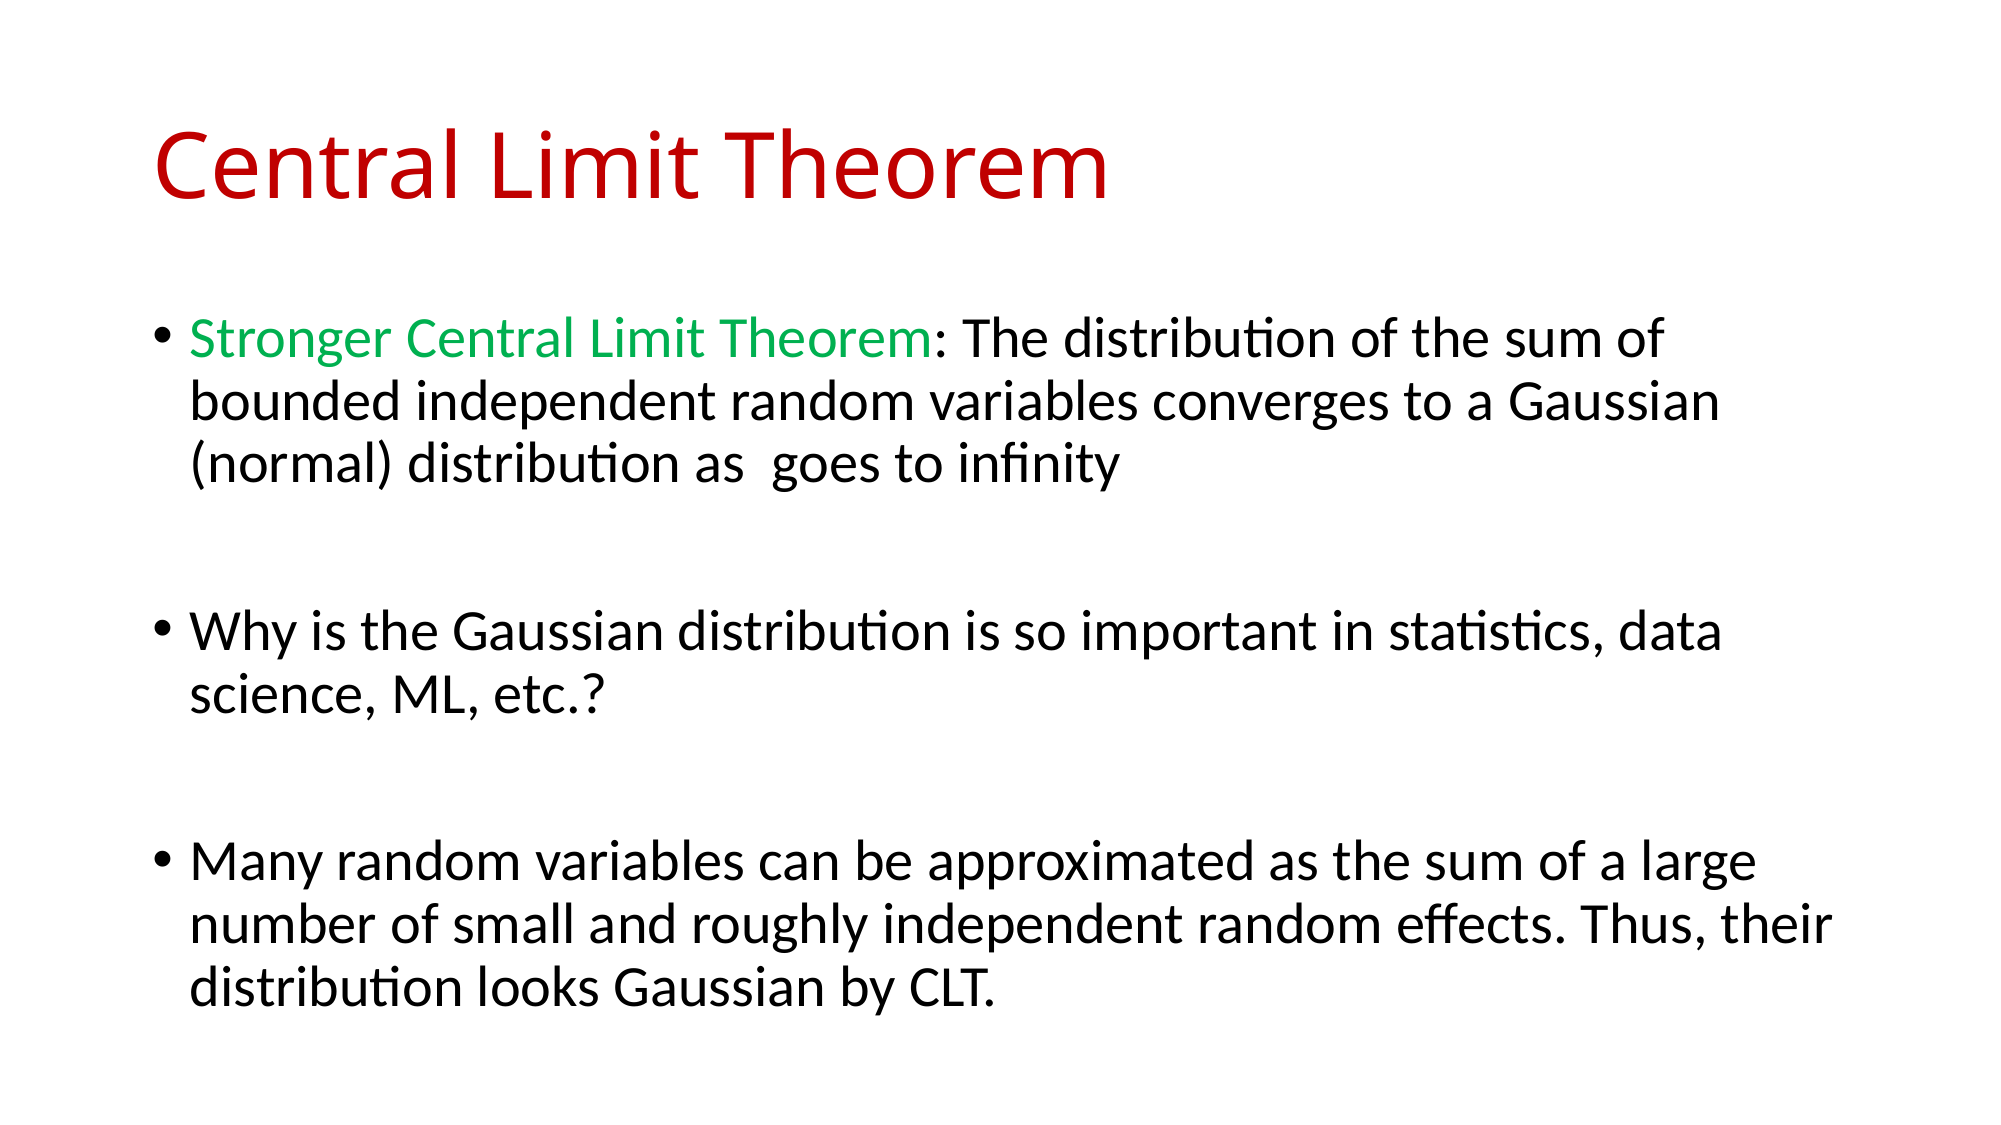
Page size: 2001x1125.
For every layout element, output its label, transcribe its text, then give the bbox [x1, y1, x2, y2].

title Central Limit Theorem [137, 59, 1863, 278]
